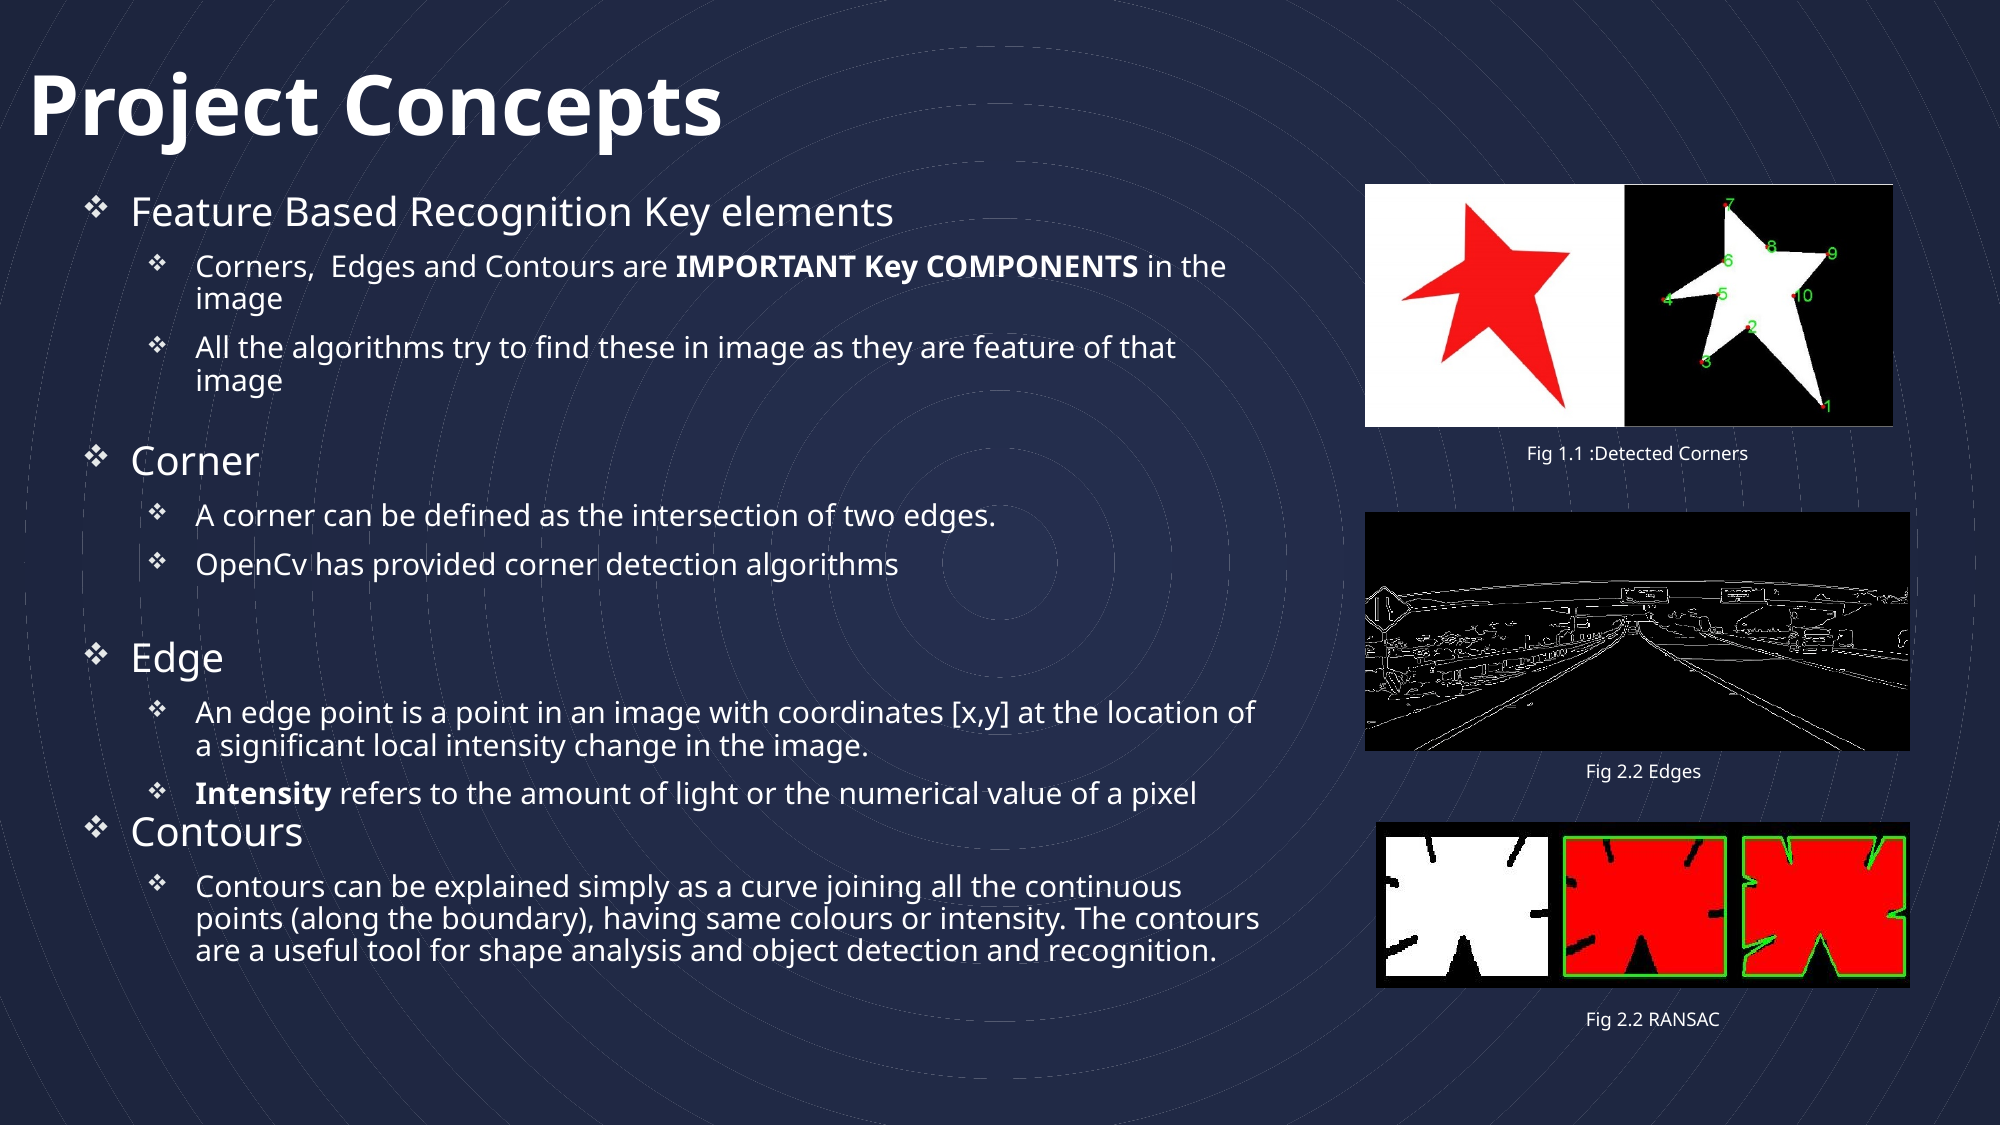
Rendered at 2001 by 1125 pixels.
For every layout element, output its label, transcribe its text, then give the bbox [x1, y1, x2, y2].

title Project Concepts [0, 19, 752, 161]
text_box Fig 2.2 RANSAC [1496, 1000, 1804, 1038]
picture [1365, 512, 1910, 751]
picture [1365, 184, 1893, 427]
picture [1376, 822, 1910, 988]
text_box Fig 2.2 Edges [1496, 752, 1804, 790]
text_box Fig 1.1 :Detected Corners [1437, 434, 1851, 472]
list Feature Based Recognition Key elements Corners, Edges and Contours are IMPORTANT Key COMPONENTS in the image All the algorithms try to find these in image as they are feature of that image Corner A corner can be defined as the intersection of two edges. OpenCv has provided corner detection algorithms Edge An edge point is a point in an image with coordinates [x,y] at the location of a significant local intensity change in the image. Intensity refers to the amount of light or the numerical value of a pixel Contours Contours can be explained simply as a curve joining all the continuous points (along the boundary), having same colours or intensity. The contours are a useful tool for shape analysis and object detection and recognition. [66, 184, 1284, 1012]
